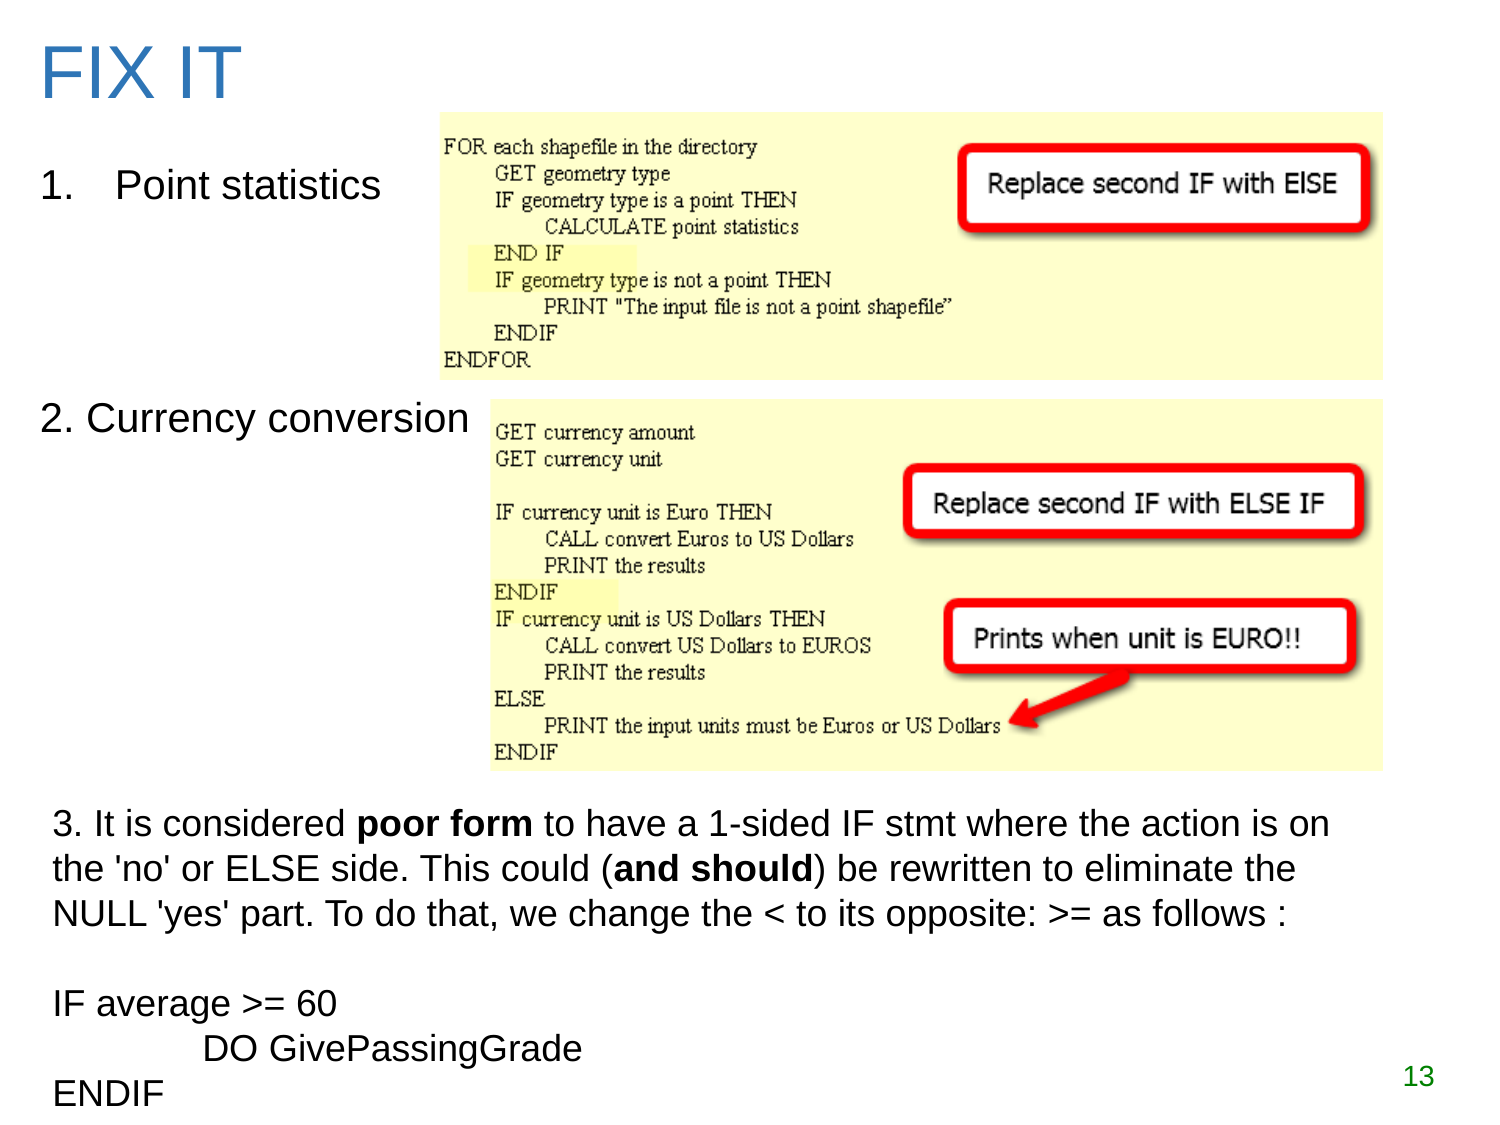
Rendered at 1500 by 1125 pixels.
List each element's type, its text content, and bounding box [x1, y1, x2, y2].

list Point statistics 2. Currency conversion [24, 149, 1450, 1038]
title FIX IT [24, 31, 1338, 107]
picture [437, 112, 1383, 380]
text_box 3. It is considered poor form to have a 1-sided IF stmt where the action is on the 'no' or ELSE side. This could (and should) be rewritten to eliminate the NULL 'yes' part. To do that, we change the < to its opposite: >= as follows : IF average >= 60 DO GivePassingGrade ENDIF [37, 791, 1383, 1122]
picture [488, 399, 1383, 771]
slide_number 13 [1383, 1050, 1450, 1103]
